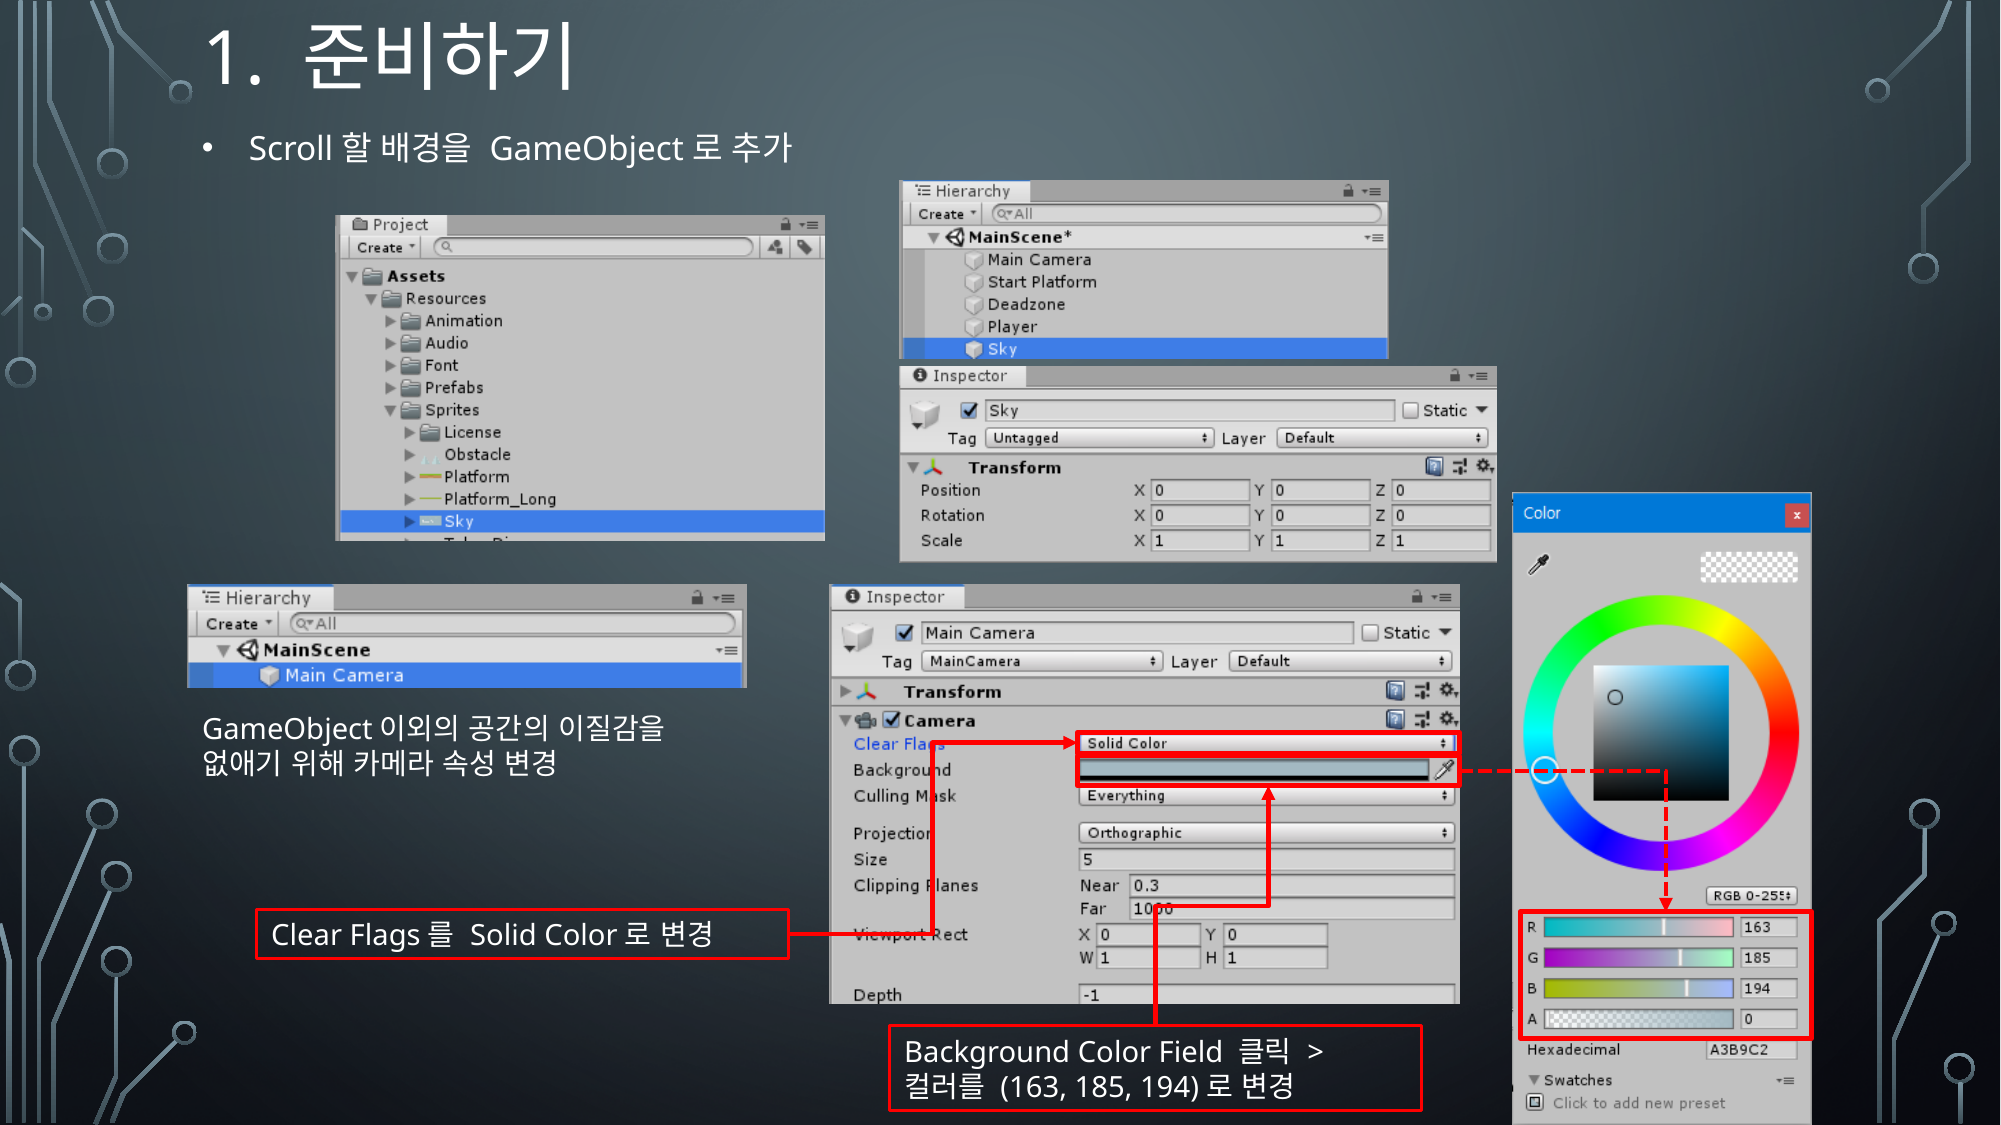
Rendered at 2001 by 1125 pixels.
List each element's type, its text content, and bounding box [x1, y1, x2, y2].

picture [186, 583, 747, 688]
text_box GameObject이외의 공간의 이질감을 없애기 위해 카메라 속성 변경 [187, 703, 734, 788]
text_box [1091, 849, 1333, 963]
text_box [1459, 770, 1667, 913]
text_box Scroll할 배경을 GameObject로 추가 [187, 120, 1812, 574]
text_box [335, 180, 1497, 563]
title 1. 준비하기 [187, 0, 1813, 121]
picture [1511, 492, 1812, 1125]
text_box Background Color Field 클릭 > 컬러를 (163, 185, 194)로 변경 [889, 1025, 1422, 1111]
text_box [788, 742, 1078, 935]
picture [828, 583, 1460, 1005]
text_box Clear Flags를 Solid Color로 변경 [256, 909, 789, 959]
